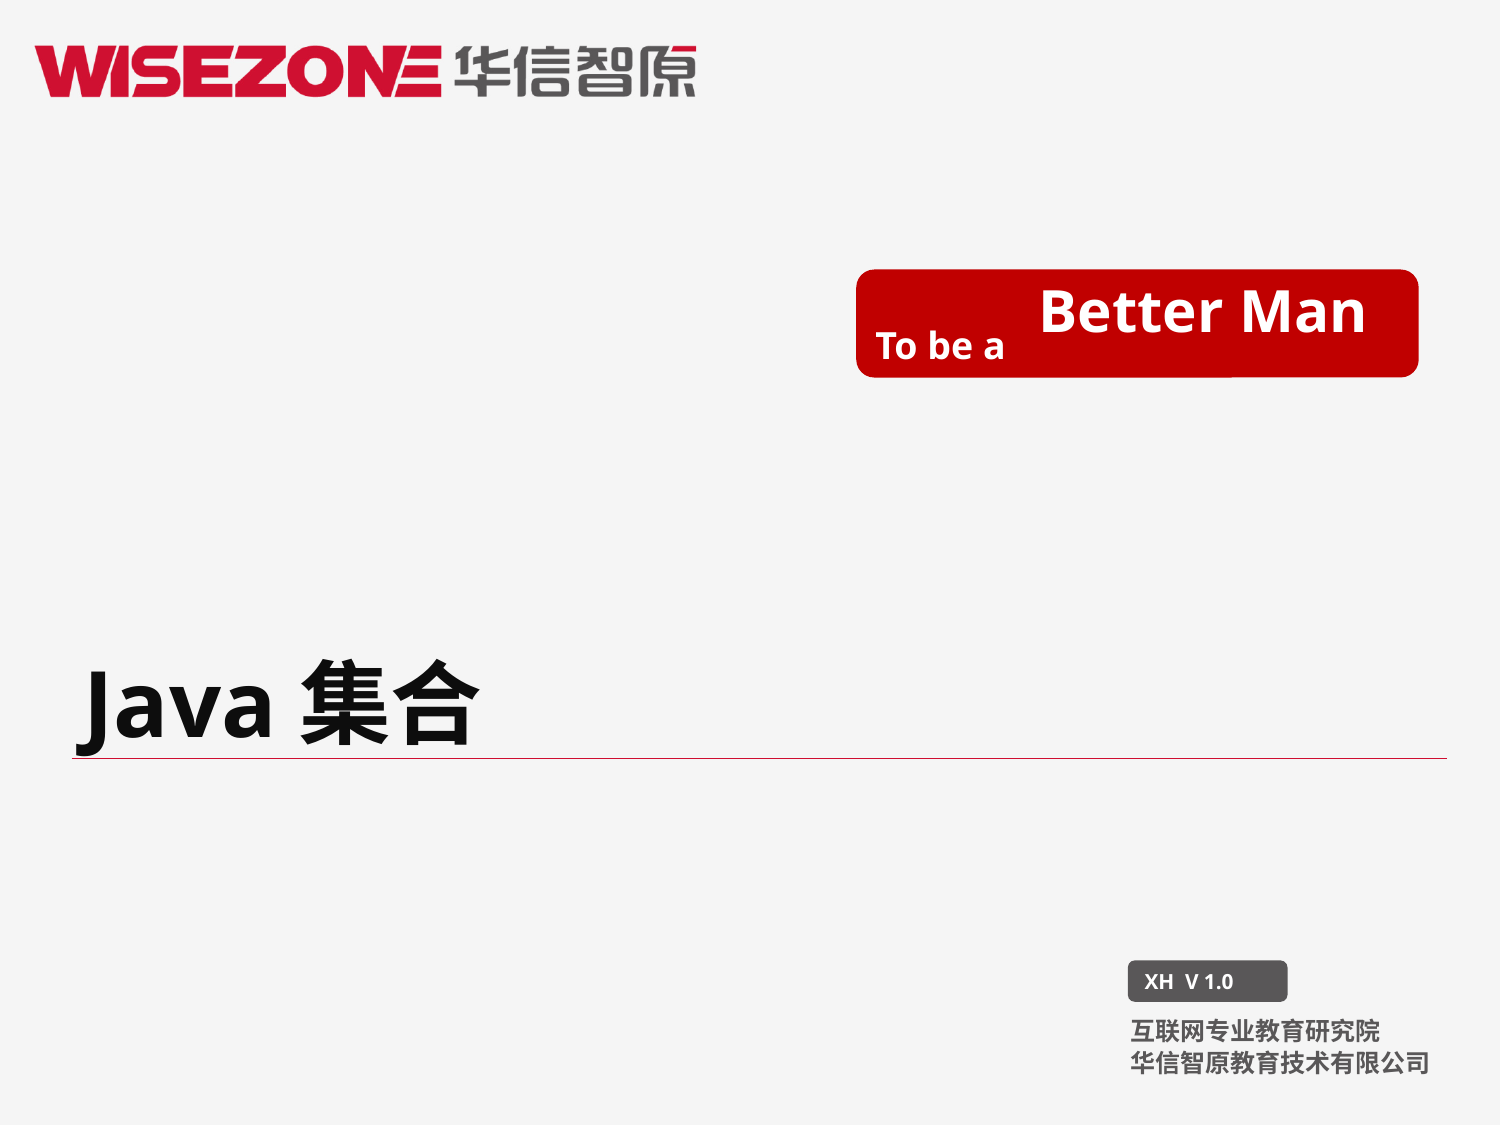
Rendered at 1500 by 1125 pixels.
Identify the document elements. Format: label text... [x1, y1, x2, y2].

title Java集合 [68, 580, 1273, 822]
picture [26, 37, 705, 103]
